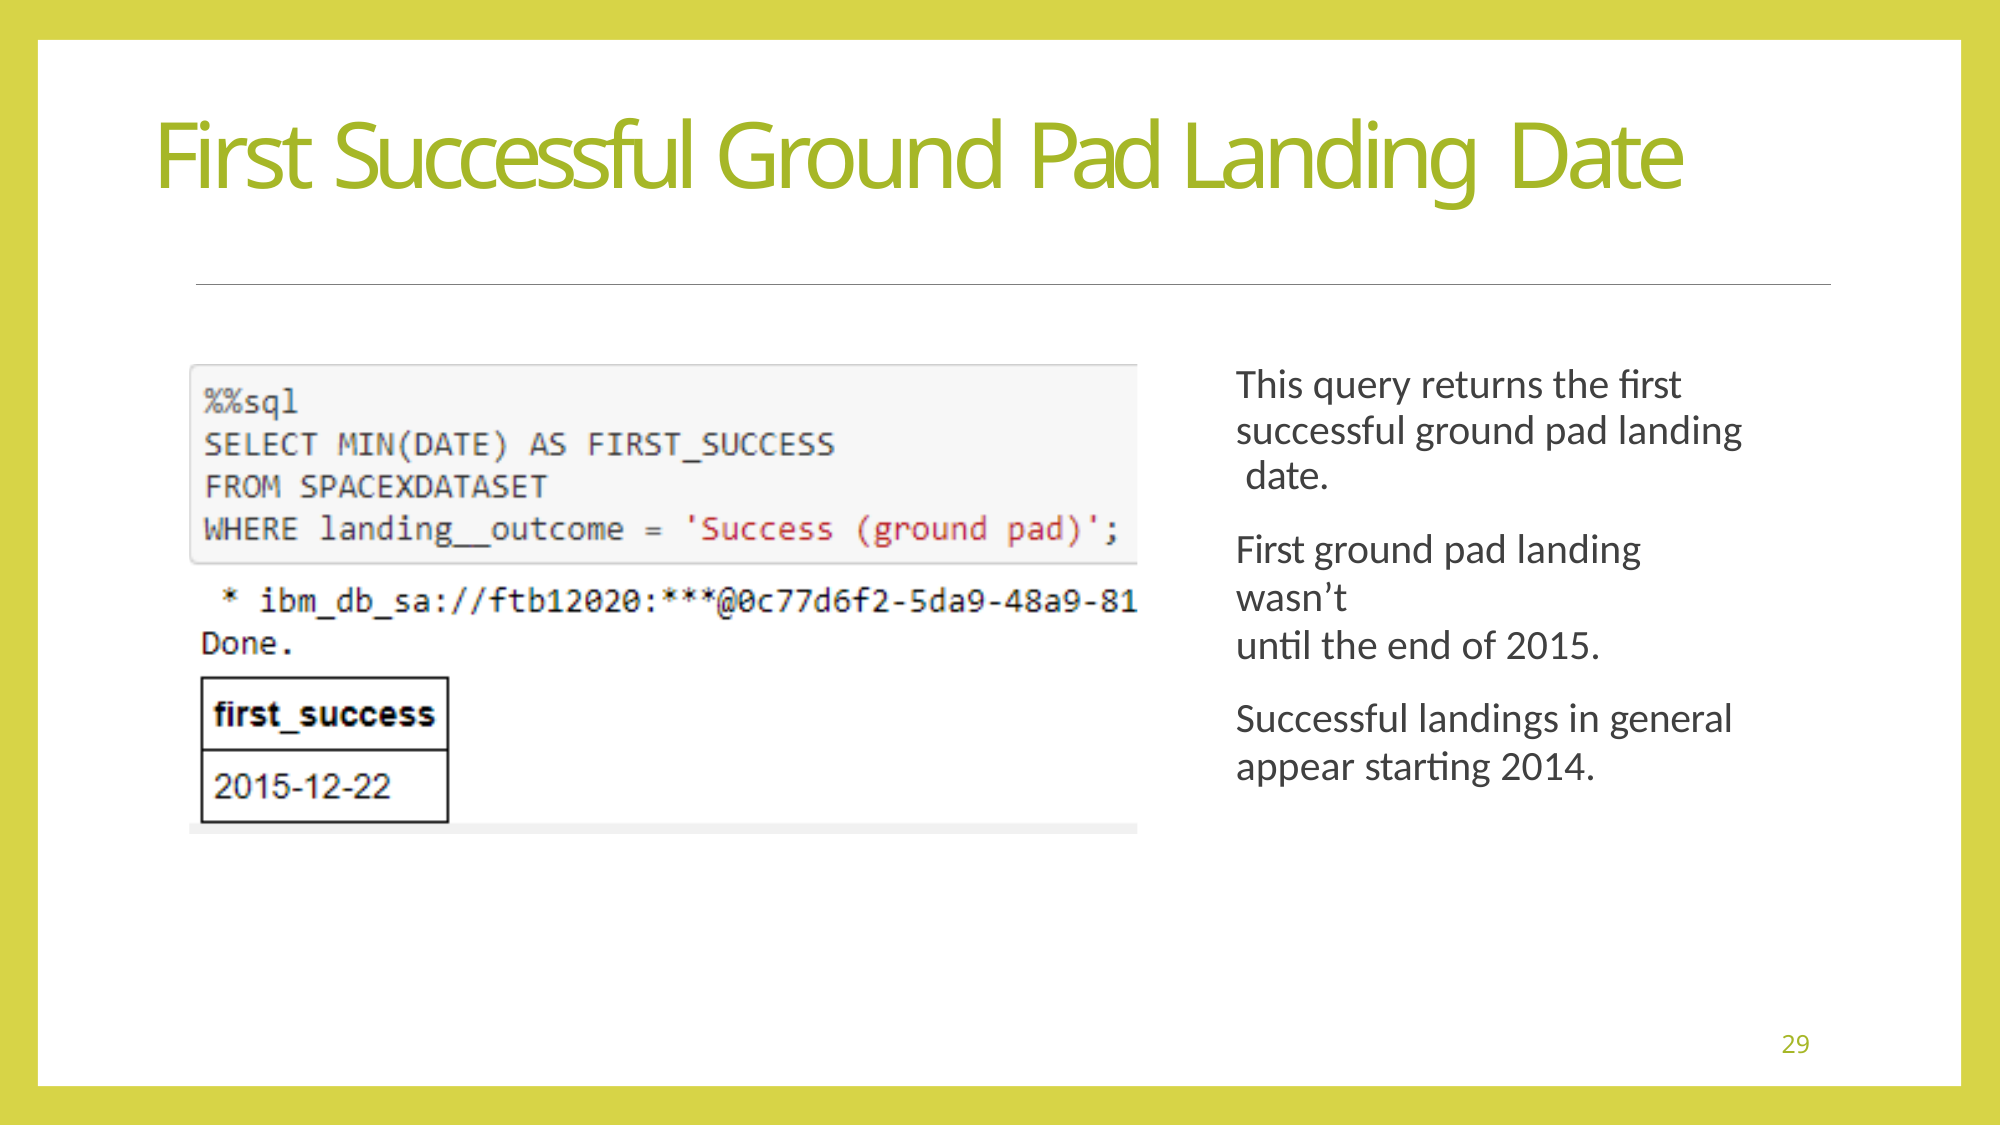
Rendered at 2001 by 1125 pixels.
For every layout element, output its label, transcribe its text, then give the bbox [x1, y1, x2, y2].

title First Successful Ground Pad Landing Date [150, 56, 1735, 247]
text_box [189, 364, 1138, 834]
text_box This query returns the first successful ground pad landing date. First ground pad landing wasn’t until the end of 2015. Successful landings in general appear starting 2014. [1233, 356, 1766, 789]
slide_number 29 [1530, 724, 1811, 1125]
